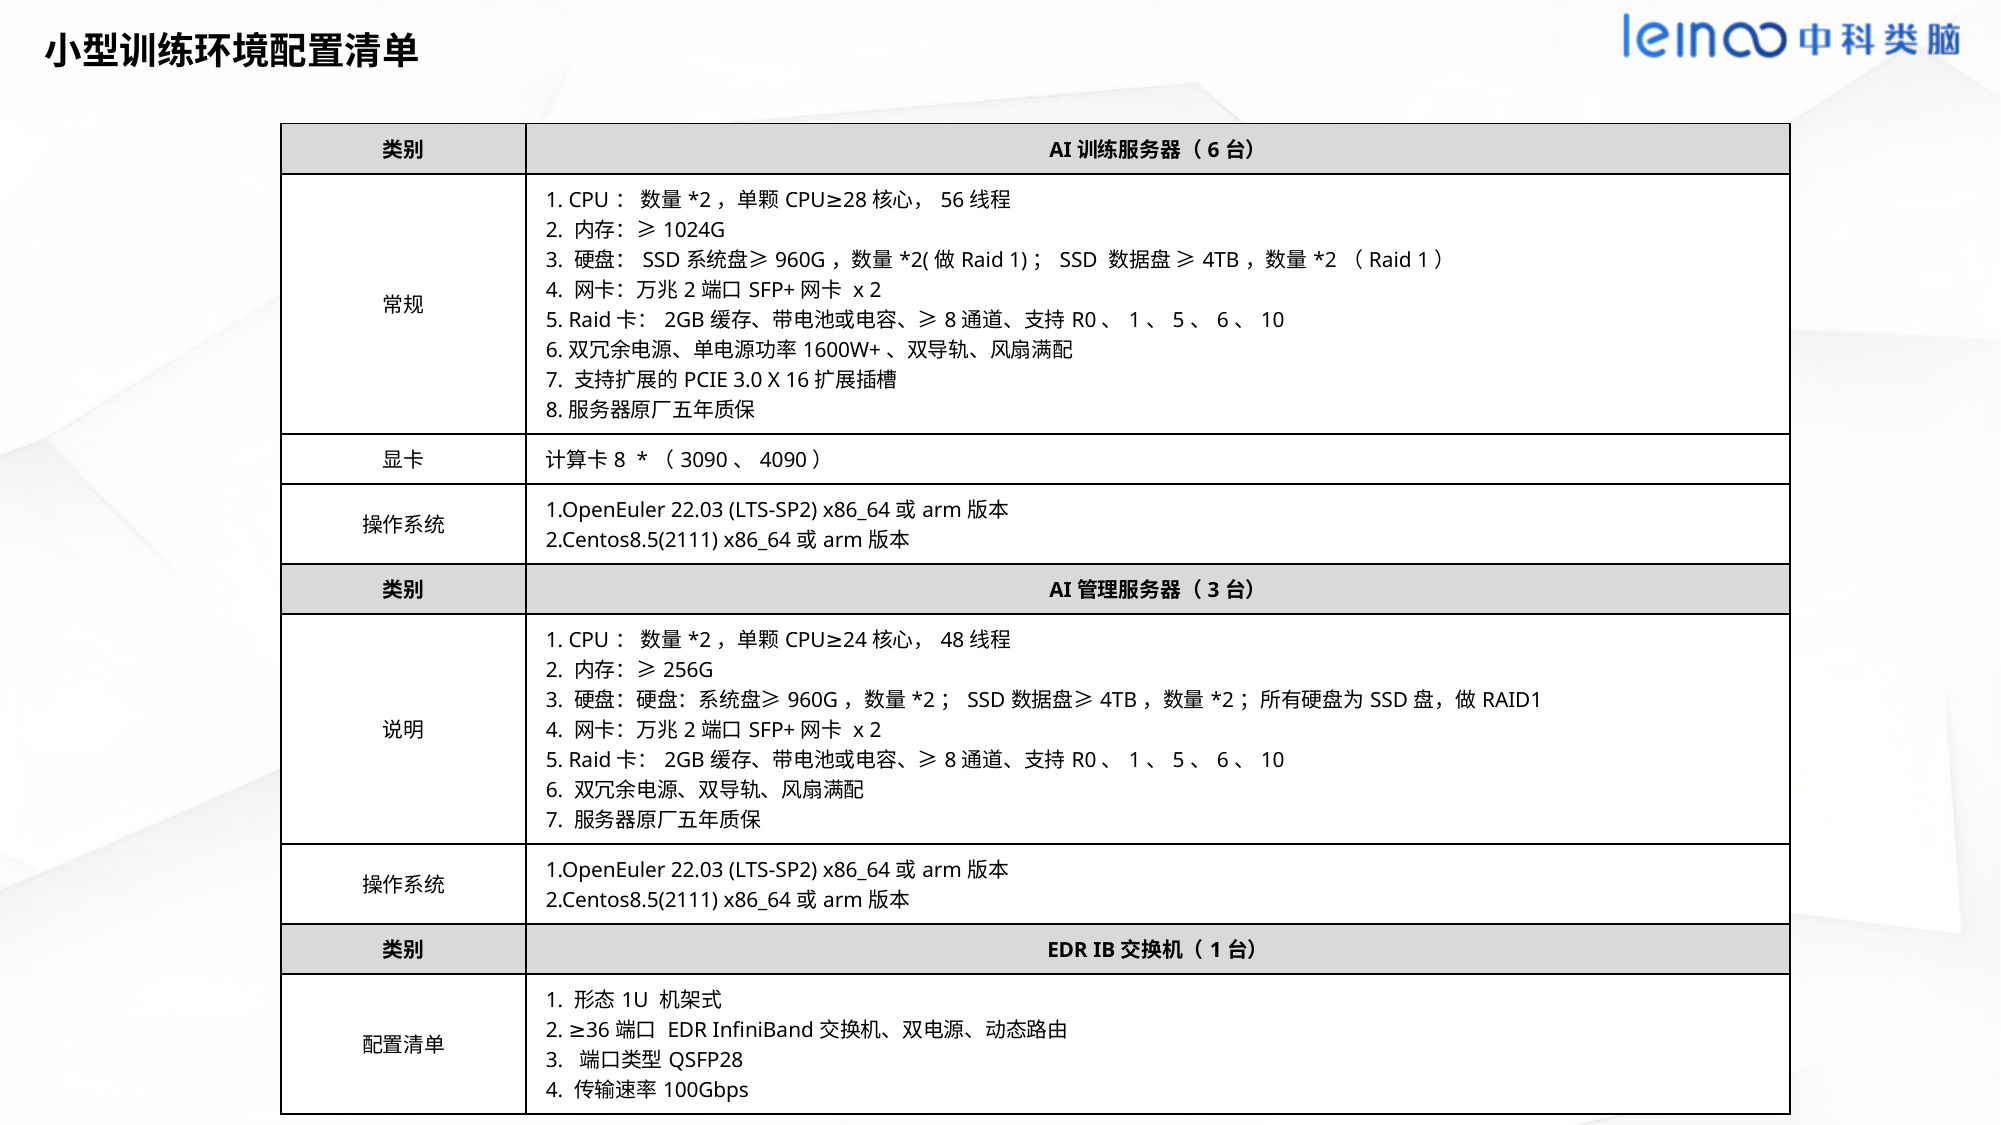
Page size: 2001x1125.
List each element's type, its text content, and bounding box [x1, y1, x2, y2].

title 小型训练环境配置清单 [29, 24, 476, 76]
table_header AI训练服务器（6台） [527, 124, 1789, 173]
table_cell 说明 [282, 615, 525, 843]
table_cell 1.OpenEuler 22.03 (LTS-SP2) x86_64或arm版本 2.Centos8.5(2111) x86_64或arm版本 [527, 485, 1789, 563]
table_cell 显卡 [282, 435, 525, 483]
table_cell 配置清单 [282, 975, 525, 1113]
table_cell 类别 [282, 925, 525, 973]
picture [0, 0, 2001, 1125]
table_cell 操作系统 [282, 845, 525, 923]
table_cell 1. CPU： 数量*2，单颗CPU≥24核心，48线程 2. 内存：≥256G 3. 硬盘：硬盘：系统盘≥960G，数量*2；SSD数据盘≥4TB，数量*2；所有硬盘为SSD盘，做RAID1 4. 网卡：万兆2端口SFP+网卡 x 2 5. Raid卡：2GB缓存、带电池或电容、≥8通道、支持R0、1、5、6、10 6. 双冗余电源、双导轨、风扇满配 7. 服务器原厂五年质保 [527, 615, 1789, 843]
table_cell 1.OpenEuler 22.03 (LTS-SP2) x86_64或arm版本 2.Centos8.5(2111) x86_64或arm版本 [527, 845, 1789, 923]
table_cell 操作系统 [282, 485, 525, 563]
table_cell 计算卡8 *（3090、4090） [527, 435, 1789, 483]
table_cell 1. CPU： 数量*2，单颗CPU≥28核心，56线程 2. 内存：≥1024G 3. 硬盘：SSD系统盘≥960G，数量*2(做Raid 1)；SSD 数据盘 ≥4TB，数量*2（Raid 1） 4. 网卡：万兆2端口SFP+网卡 x 2 5. Raid卡：2GB缓存、带电池或电容、≥8通道、支持R0、1、5、6、10 6.双冗余电源、单电源功率1600W+、双导轨、风扇满配 7. 支持扩展的PCIE 3.0 X 16扩展插槽 8.服务器原厂五年质保 [527, 175, 1789, 433]
table_cell 常规 [282, 175, 525, 433]
table_cell EDR IB交换机（1台） [527, 925, 1789, 973]
table_cell AI管理服务器（3台） [527, 565, 1789, 613]
table_cell 类别 [282, 565, 525, 613]
table_header 类别 [282, 124, 525, 173]
table_cell 1. 形态1U 机架式 2. ≥36端口 EDR InfiniBand交换机、双电源、动态路由 3. 端口类型QSFP28 4. 传输速率100Gbps [527, 975, 1789, 1113]
